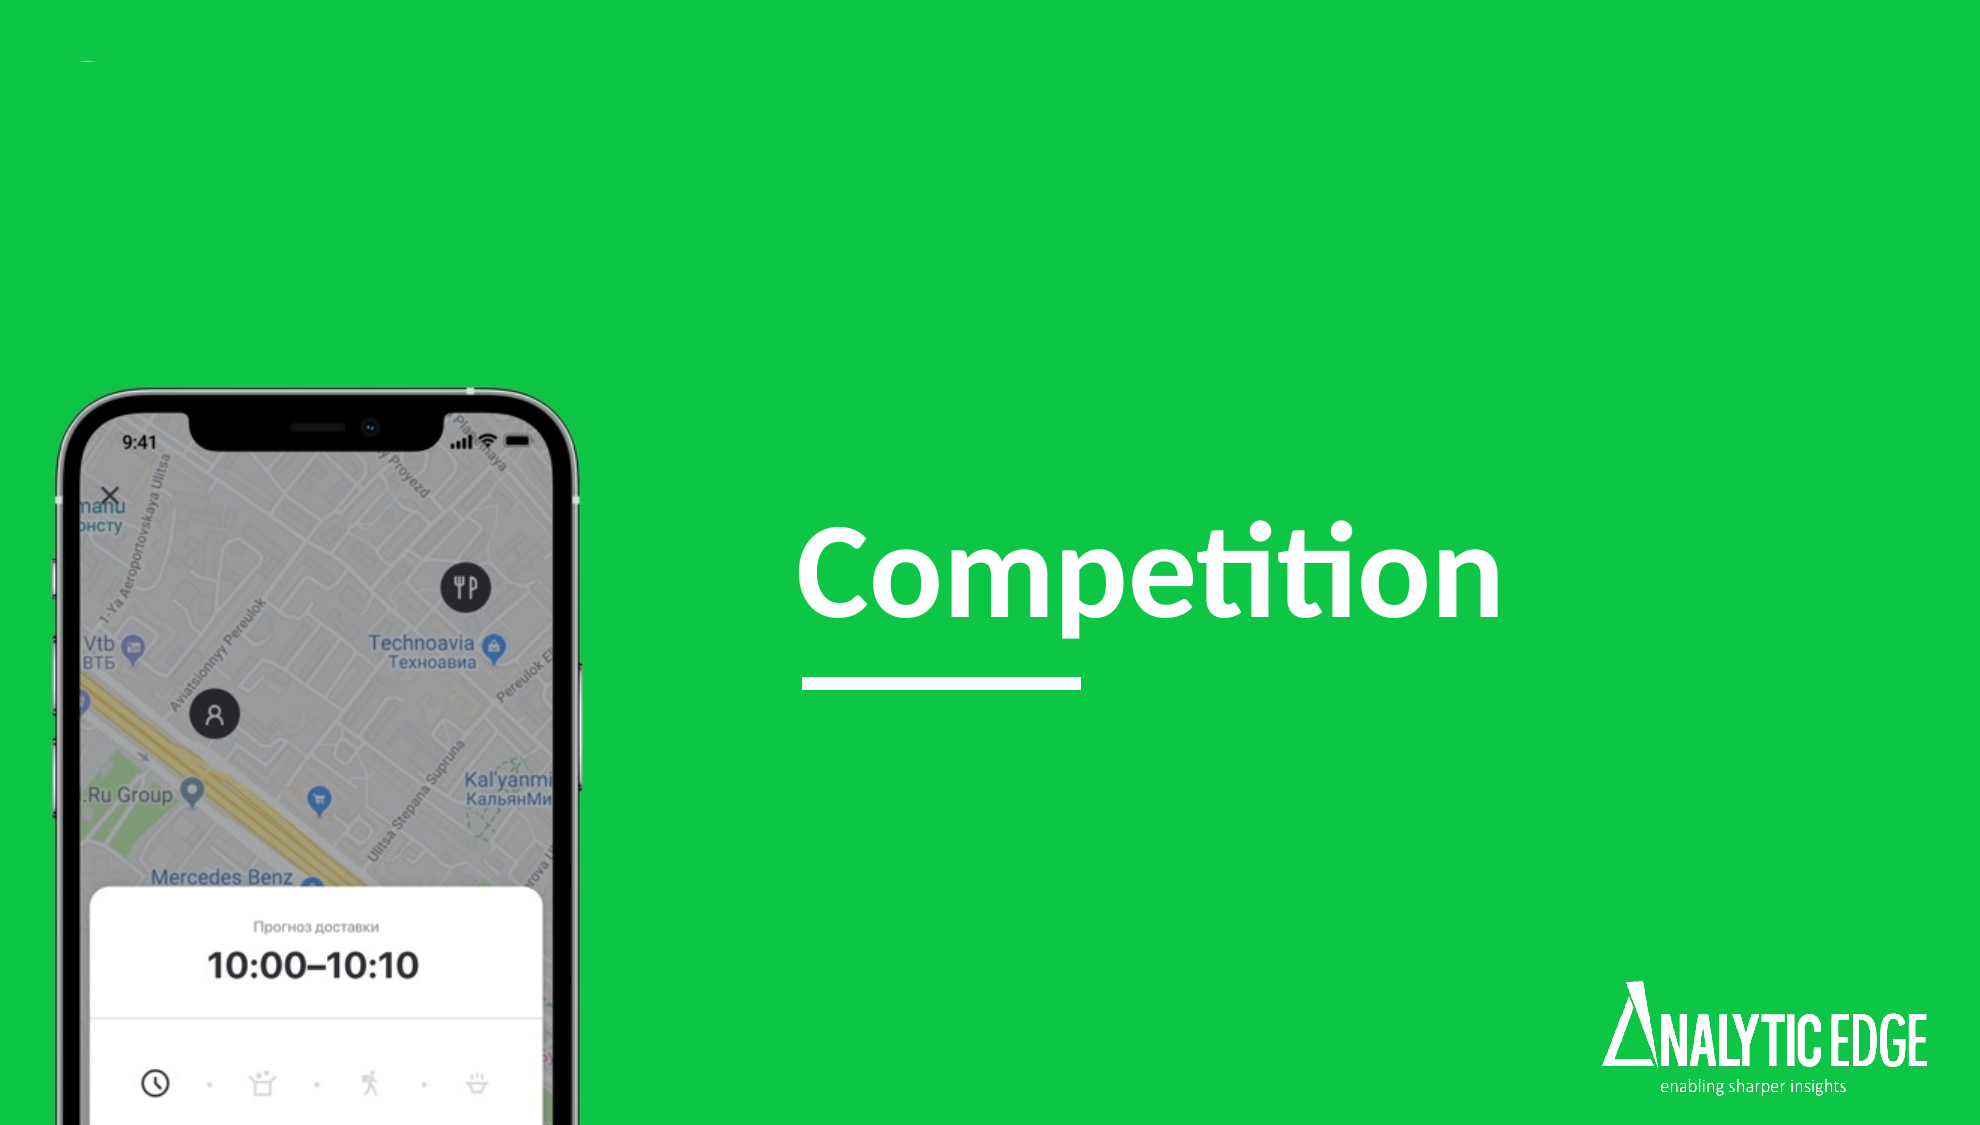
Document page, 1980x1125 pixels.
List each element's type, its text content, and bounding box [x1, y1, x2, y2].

text_box Competition [750, 440, 1883, 685]
picture [1577, 975, 1953, 1103]
picture [0, 0, 634, 1125]
